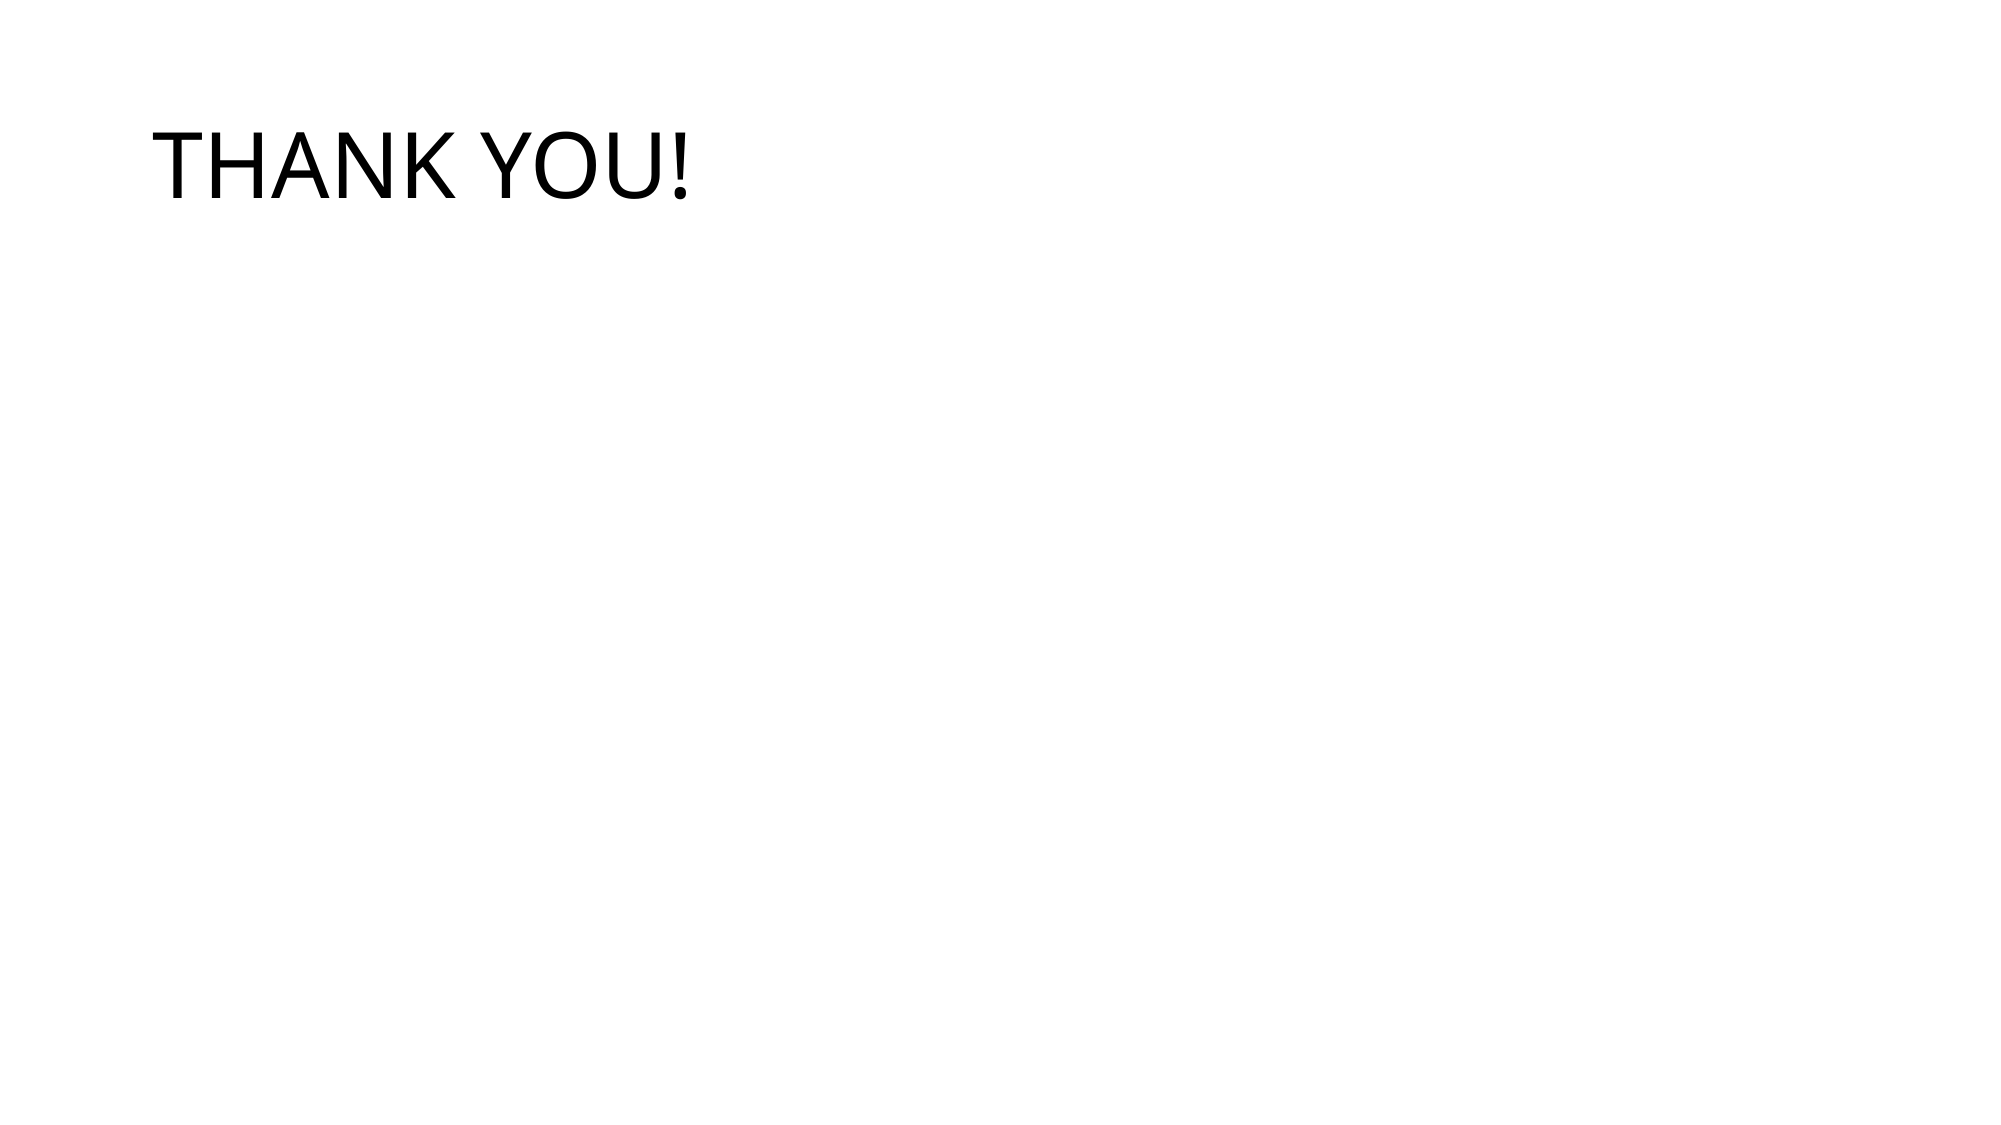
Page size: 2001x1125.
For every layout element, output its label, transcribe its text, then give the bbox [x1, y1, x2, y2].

title THANK YOU! [137, 59, 1863, 278]
